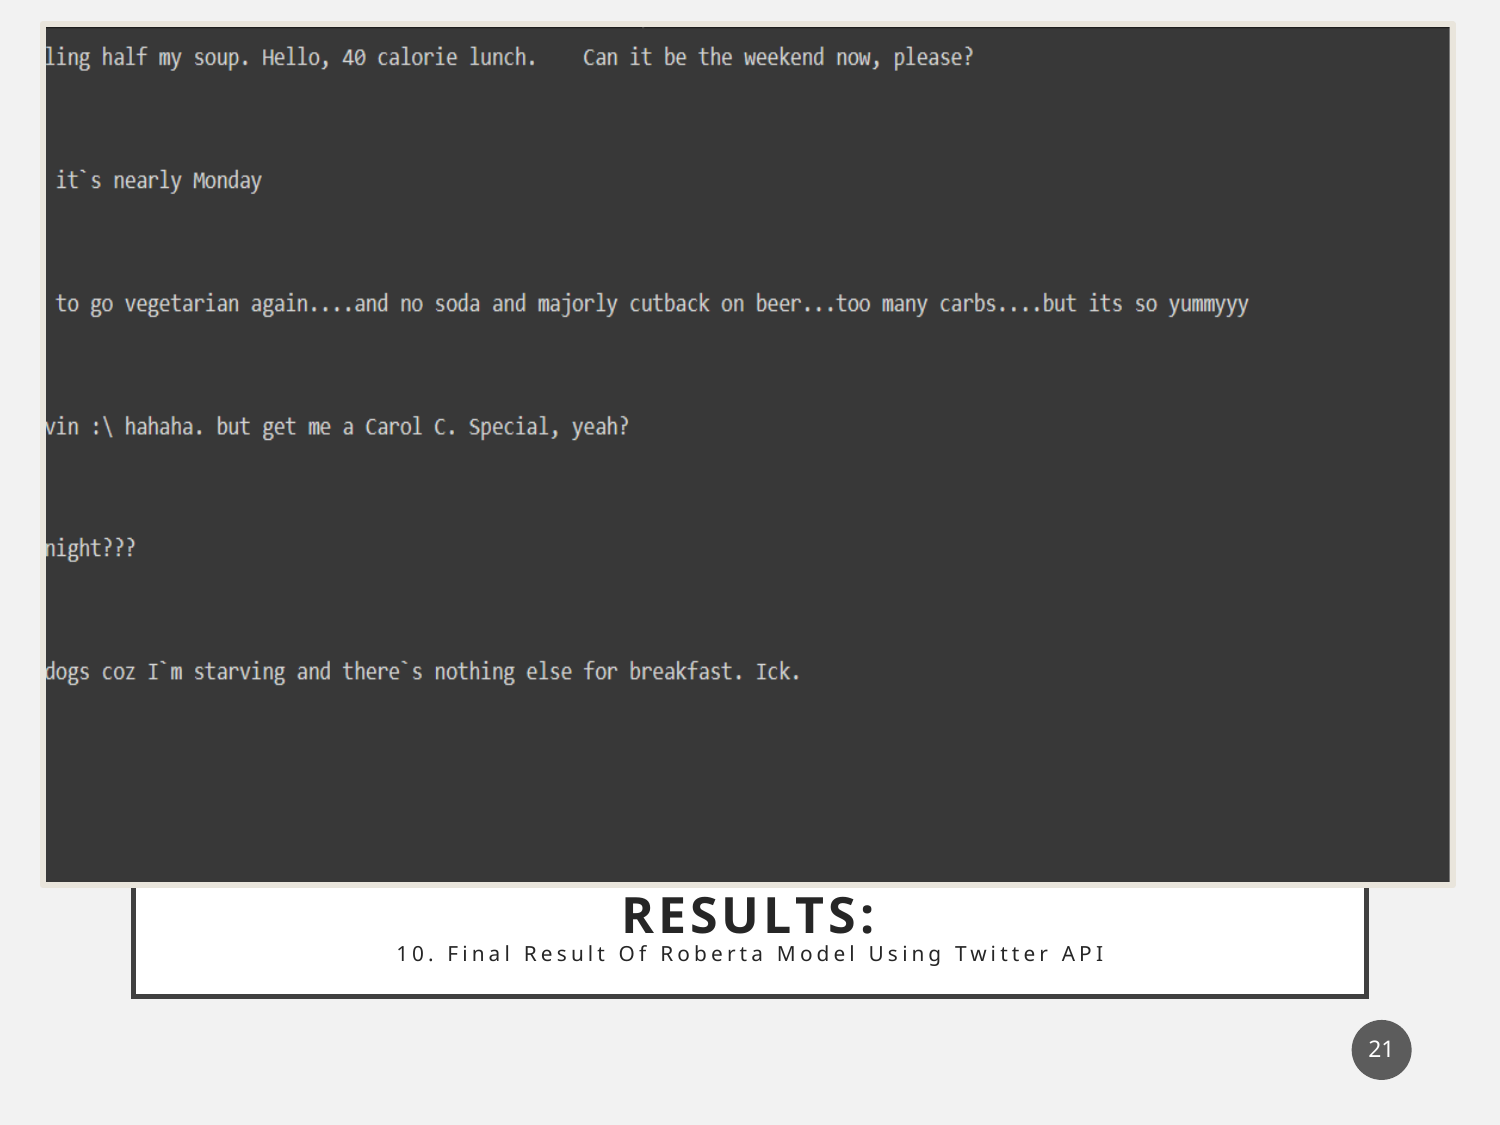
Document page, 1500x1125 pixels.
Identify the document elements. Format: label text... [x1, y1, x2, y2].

title Results: 10. Final Result Of Roberta Model Using Twitter API [131, 888, 1369, 999]
picture [45, 27, 1450, 883]
slide_number 21 [1351, 1019, 1412, 1080]
